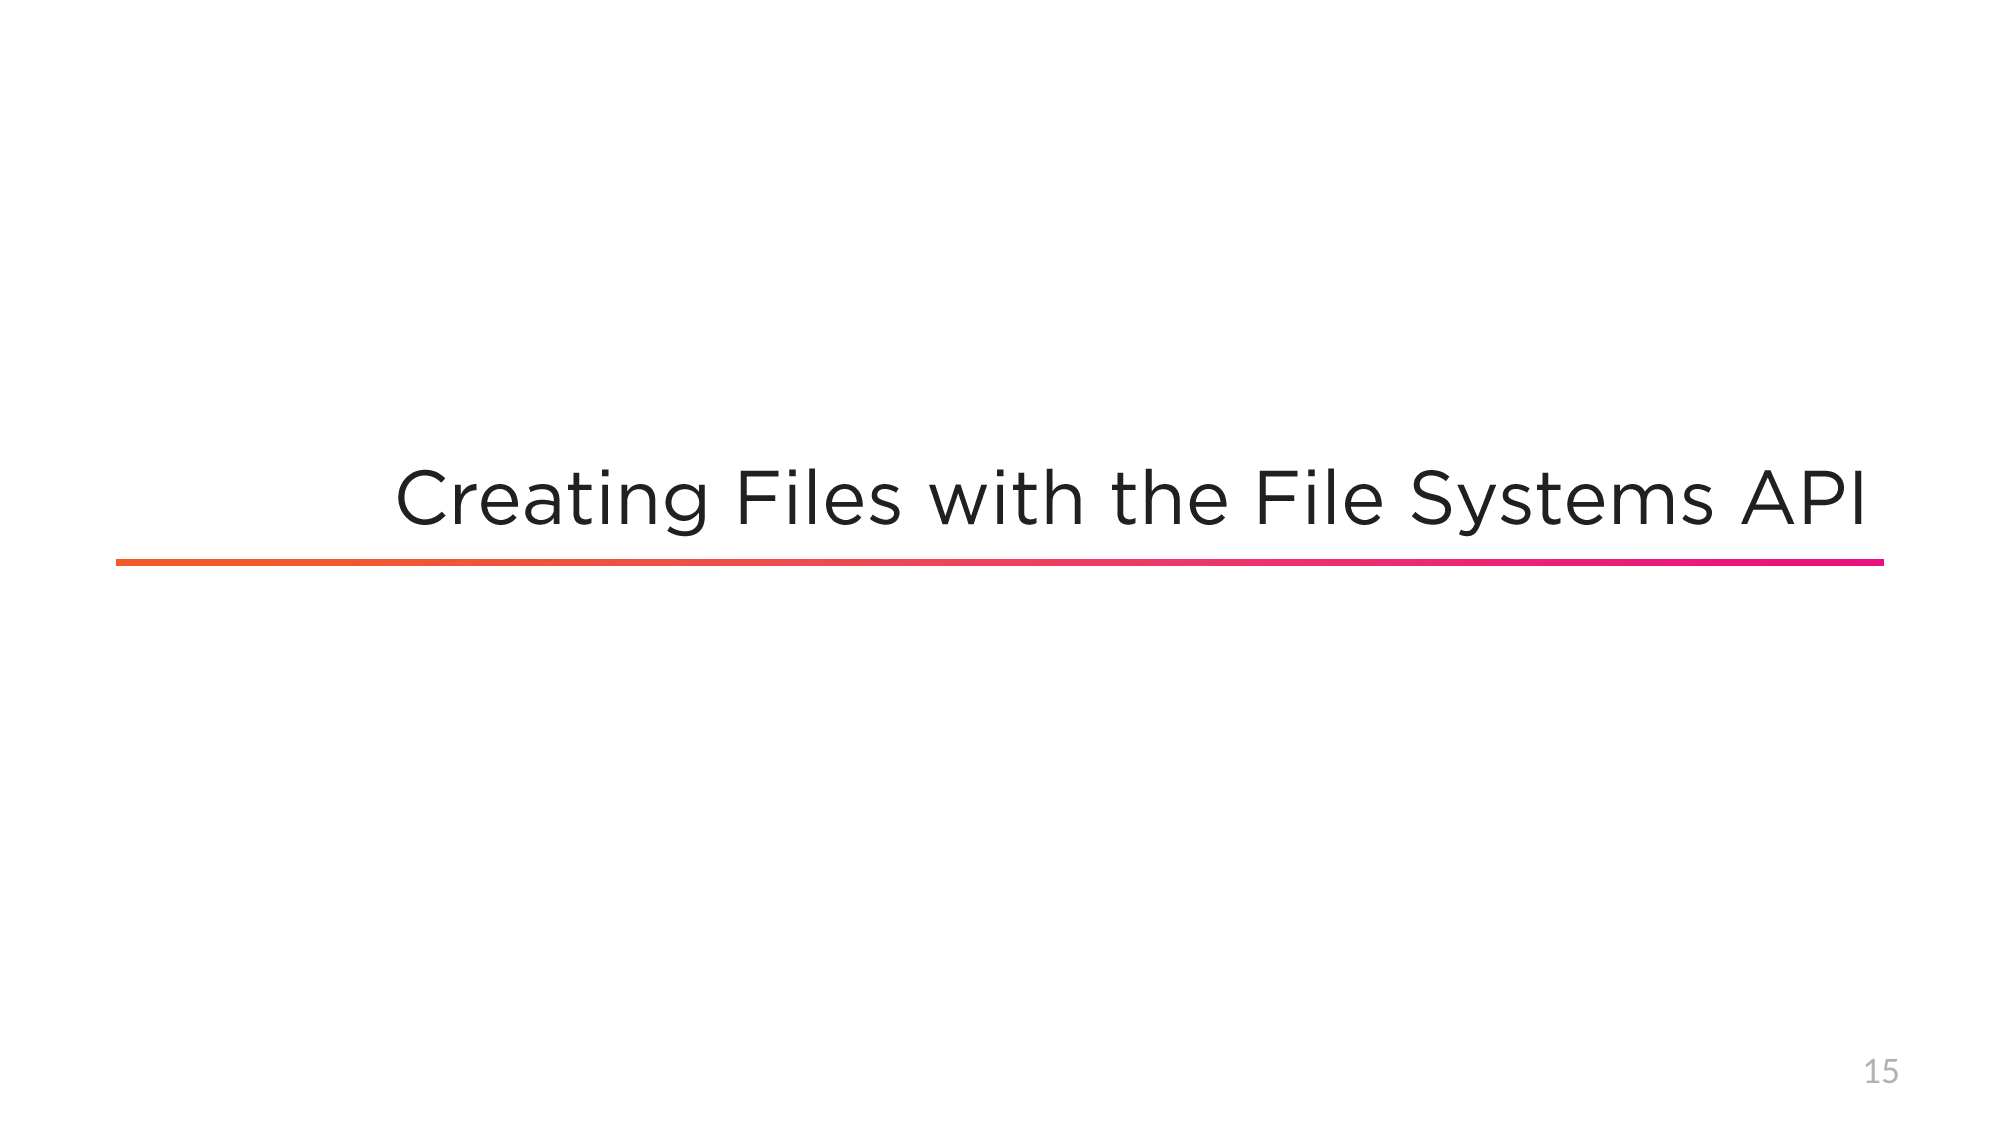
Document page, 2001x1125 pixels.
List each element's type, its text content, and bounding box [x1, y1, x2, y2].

picture [116, 559, 1884, 566]
slide_number 15 [1440, 1046, 1900, 1103]
picture [393, 450, 1907, 542]
